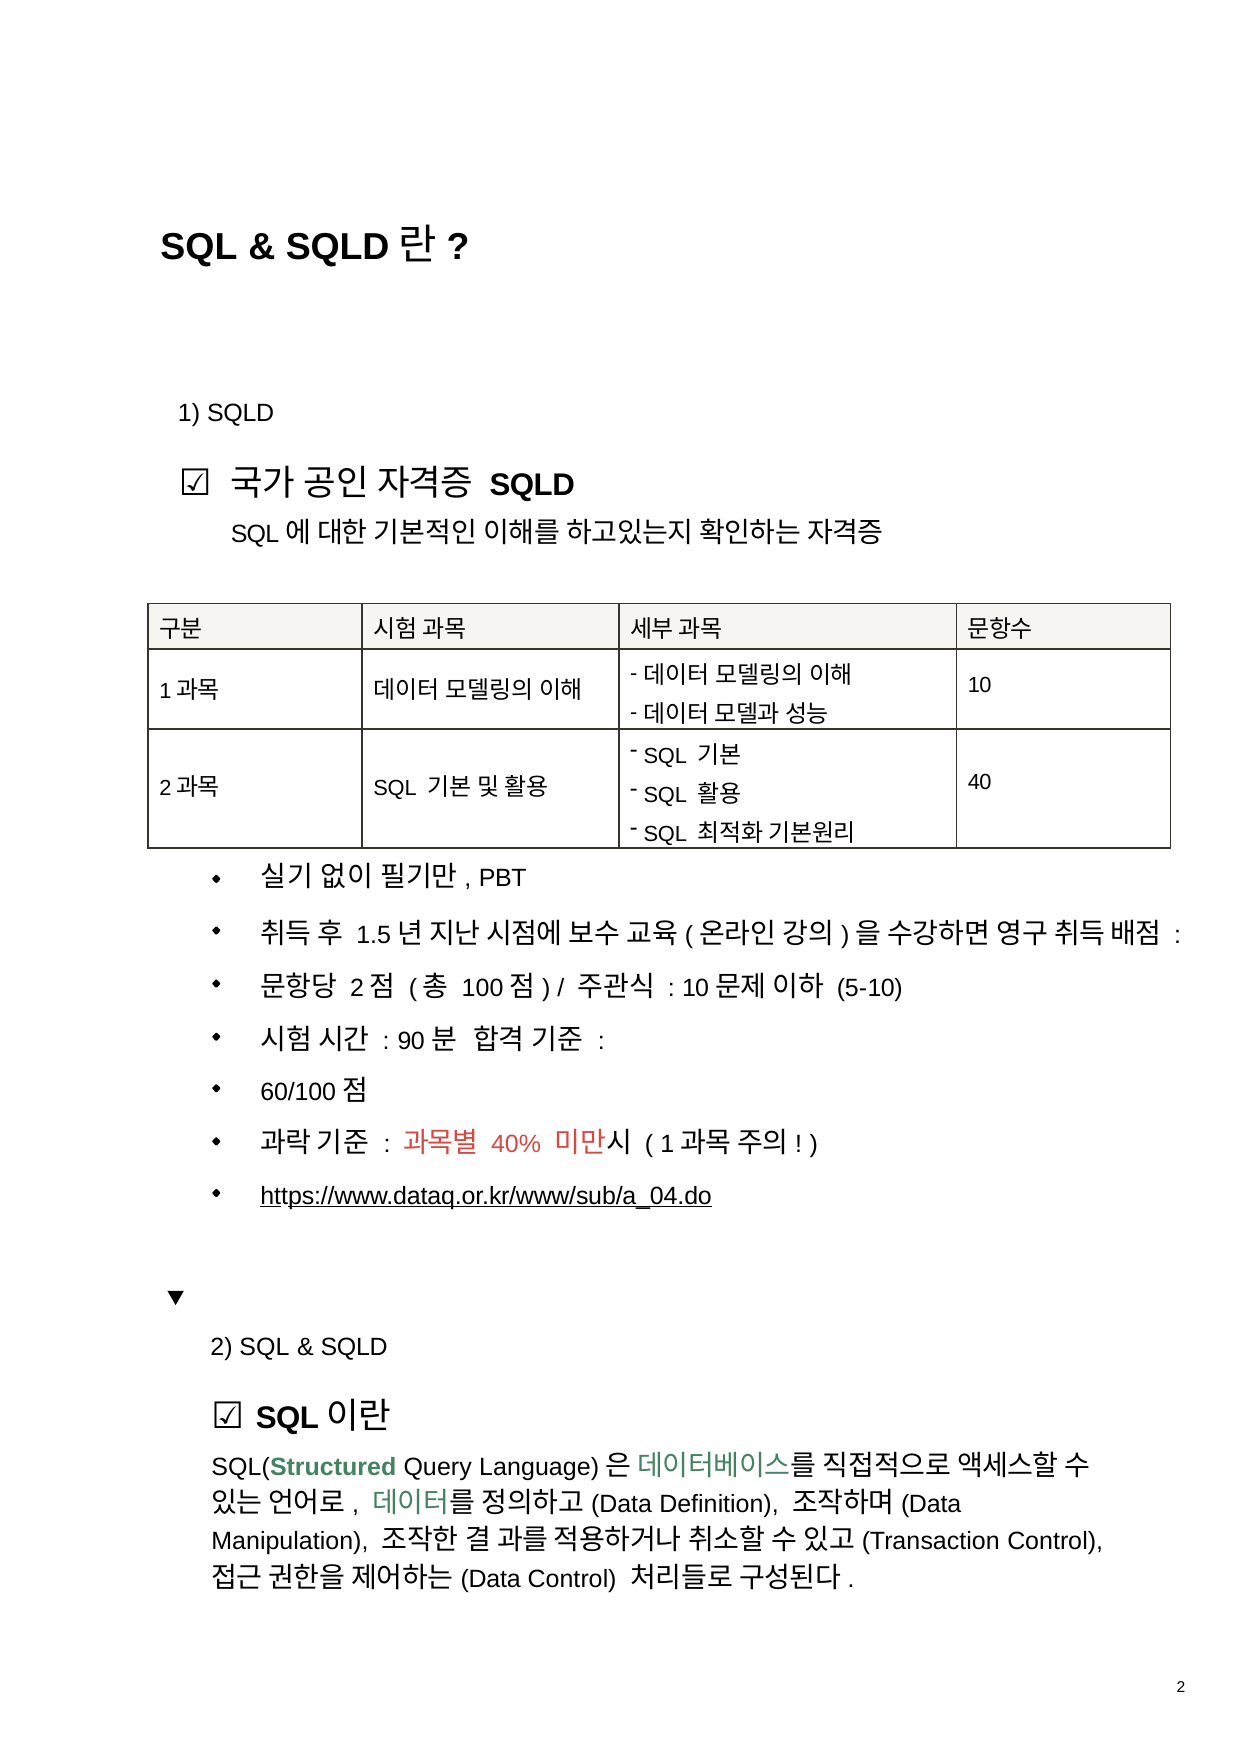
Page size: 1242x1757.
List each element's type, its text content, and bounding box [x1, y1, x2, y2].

table_cell 40 [957, 730, 1170, 838]
text_box 2) SQL & SQLD ☑ SQL이란 SQL(Structured Query Language)은 데이터베이스를 직접적으로 액세스할 수 있는 언어로, 데이터를 정의하고(Data Definition), 조작하며(Data Manipulation), 조작한 결 과를 적용하거나 취소할 수 있고(Transaction Control), 접근 권한을 제어하는(Data Control) 처리들로 구성된다. [208, 1328, 1106, 1593]
table_cell 데이터 모델링의 이해 데이터 모델과 성능 [620, 650, 956, 728]
table_header 구분 [149, 604, 361, 648]
text_box [212, 1032, 221, 1041]
text_box 실기 없이 필기만, PBT 취득 후 1.5년 지난 시점에 보수 교육(온라인 강의)을 수강하면 영구 취득 배점 : 문항당 2점 (총 100점) / 주관식 : 10문제 이하 (5-10) 시험 시간 : 90분 합격 기준 : 60/100점 과락 기준 : 과목별 40% 미만시 ( 1과목 주의! ) https://www.dataq.or.kr/www/sub/a_04.do [258, 838, 1194, 1210]
table_cell 2과목 [149, 730, 361, 847]
text_box [167, 1290, 184, 1306]
slide_number 2 [1170, 1675, 1194, 1757]
table_cell SQL 기본 SQL 활용 SQL 최적화 기본원리 [620, 730, 956, 838]
table_cell SQL 기본 및 활용 [363, 730, 618, 838]
text_box SQL & SQLD란? [147, 214, 495, 268]
text_box [212, 979, 221, 988]
text_box [212, 1084, 221, 1093]
text_box [212, 926, 221, 935]
table_header 문항수 [957, 604, 1170, 648]
table_cell 10 [957, 650, 1170, 728]
table_cell 1과목 [149, 650, 361, 728]
text_box [212, 1137, 221, 1146]
text_box 1) SQLD ☑ 국가 공인 자격증 SQLD SQL에 대한 기본적인 이해를 하고있는지 확인하는 자격증 [175, 394, 1242, 548]
table_header 시험 과목 [363, 604, 618, 648]
text_box [212, 874, 221, 883]
text_box [212, 1189, 221, 1197]
table_cell 데이터 모델링의 이해 [363, 650, 618, 728]
table_header 세부 과목 [620, 604, 956, 648]
